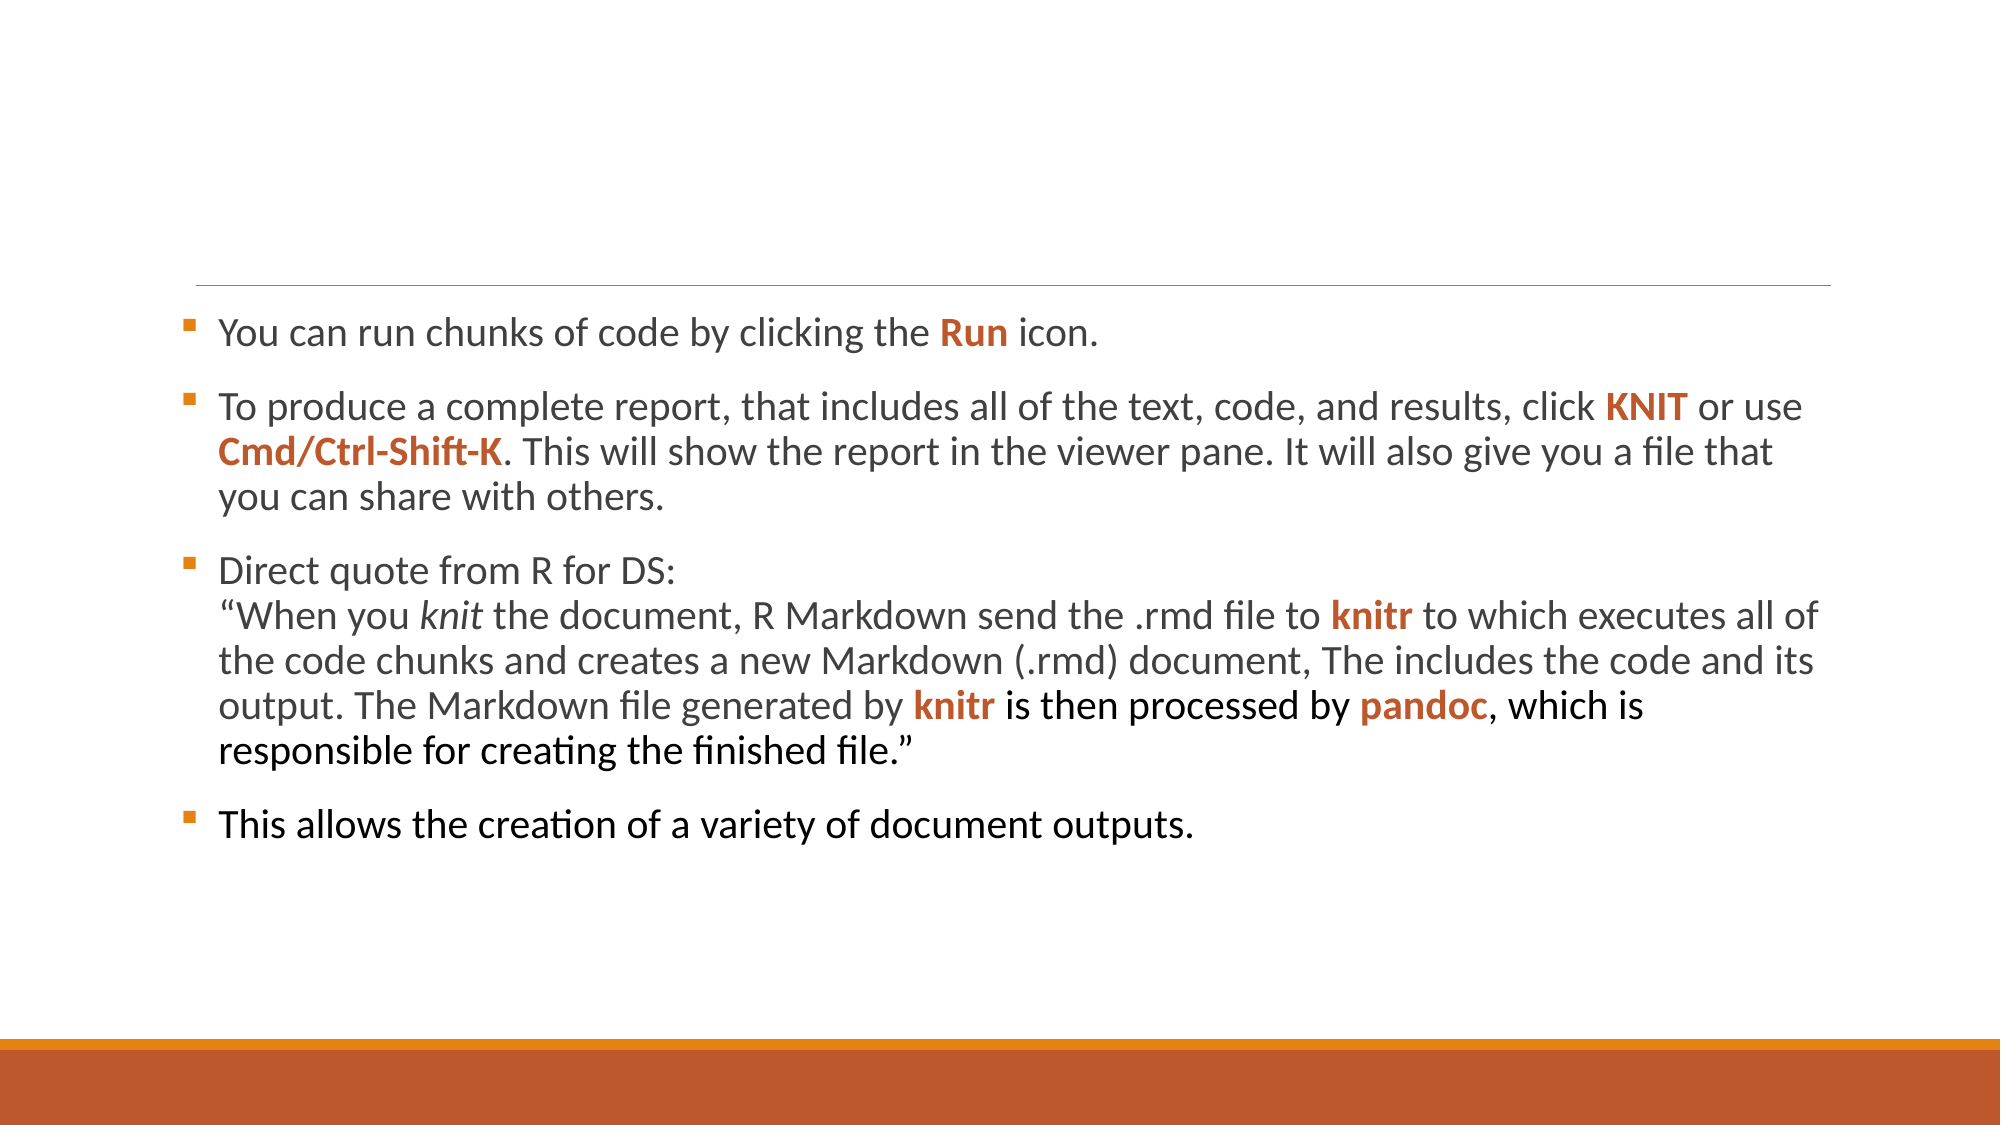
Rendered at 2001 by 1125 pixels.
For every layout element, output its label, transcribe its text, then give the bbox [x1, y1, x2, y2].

list You can run chunks of code by clicking the Run icon. To produce a complete report, that includes all of the text, code, and results, click KNIT or use Cmd/Ctrl-Shift-K. This will show the report in the viewer pane. It will also give you a file that you can share with others. Direct quote from R for DS: “When you knit the document, R Markdown send the .rmd file to knitr to which executes all of the code chunks and creates a new Markdown (.rmd) document, The includes the code and its output. The Markdown file generated by knitr is then processed by pandoc, which is responsible for creating the finished file.” This allows the creation of a variety of document outputs. [180, 302, 1830, 963]
